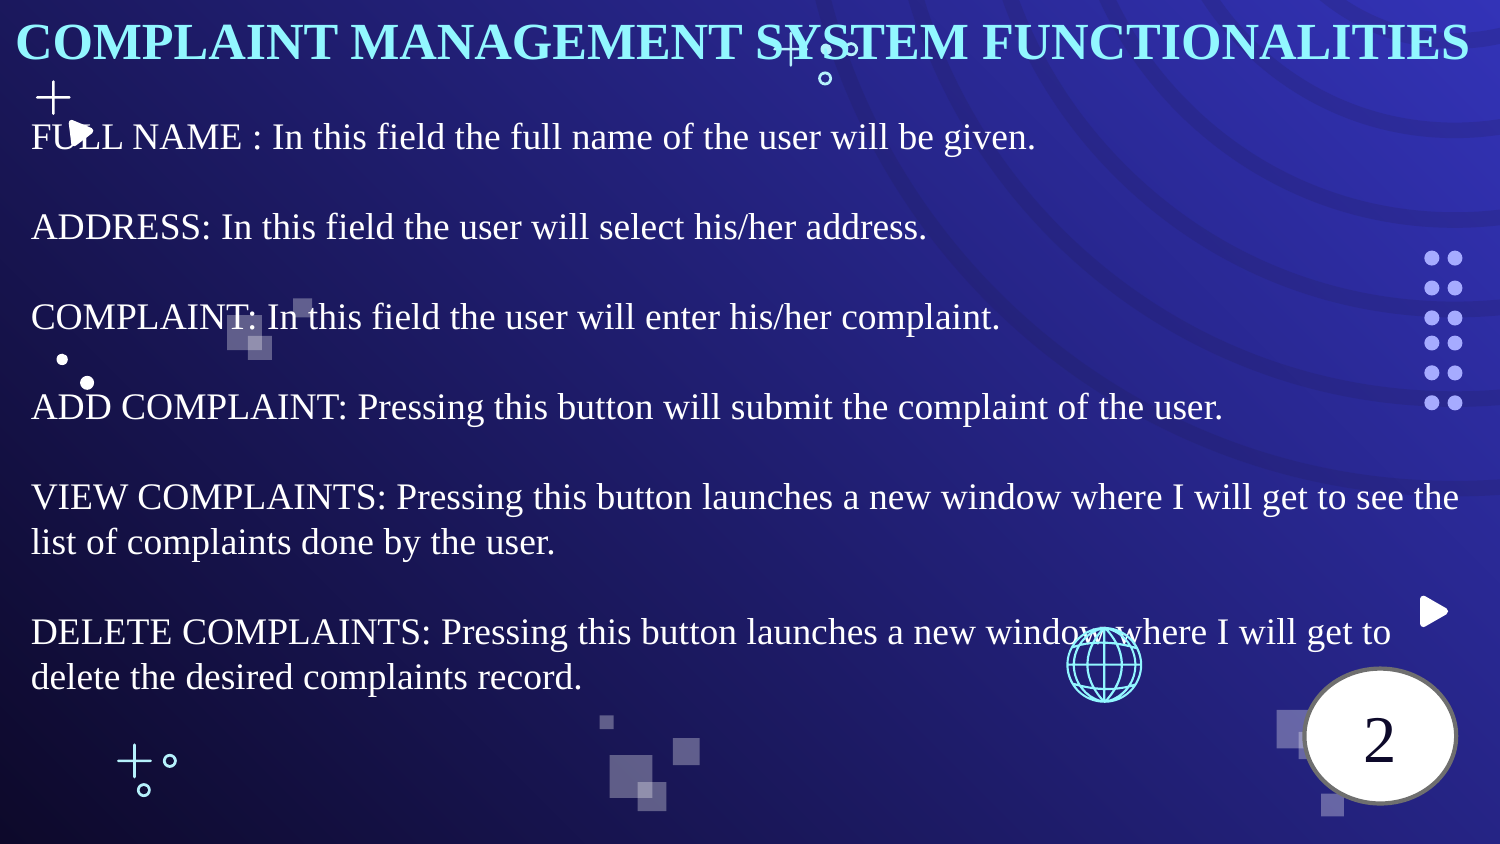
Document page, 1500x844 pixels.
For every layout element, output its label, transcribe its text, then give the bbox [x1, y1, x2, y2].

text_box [226, 298, 313, 361]
text_box 2 [1302, 666, 1459, 806]
title COMPLAINT MANAGEMENT SYSTEM FUNCTIONALITIES [0, 0, 1500, 77]
text_box [1066, 626, 1143, 703]
subtitle FULL NAME : In this field the full name of the user will be given. ADDRESS: In this field the user will select his/her address. COMPLAINT: In this field the user will enter his/her complaint. ADD COMPLAINT: Pressing this button will submit the complaint of the user. VIEW COMPLAINTS: Pressing this button launches a new window where I will get to see the list of complaints done by the user. DELETE COMPLAINTS: Pressing this button launches a new window where I will get to delete the desired complaints record. [15, 107, 1485, 736]
